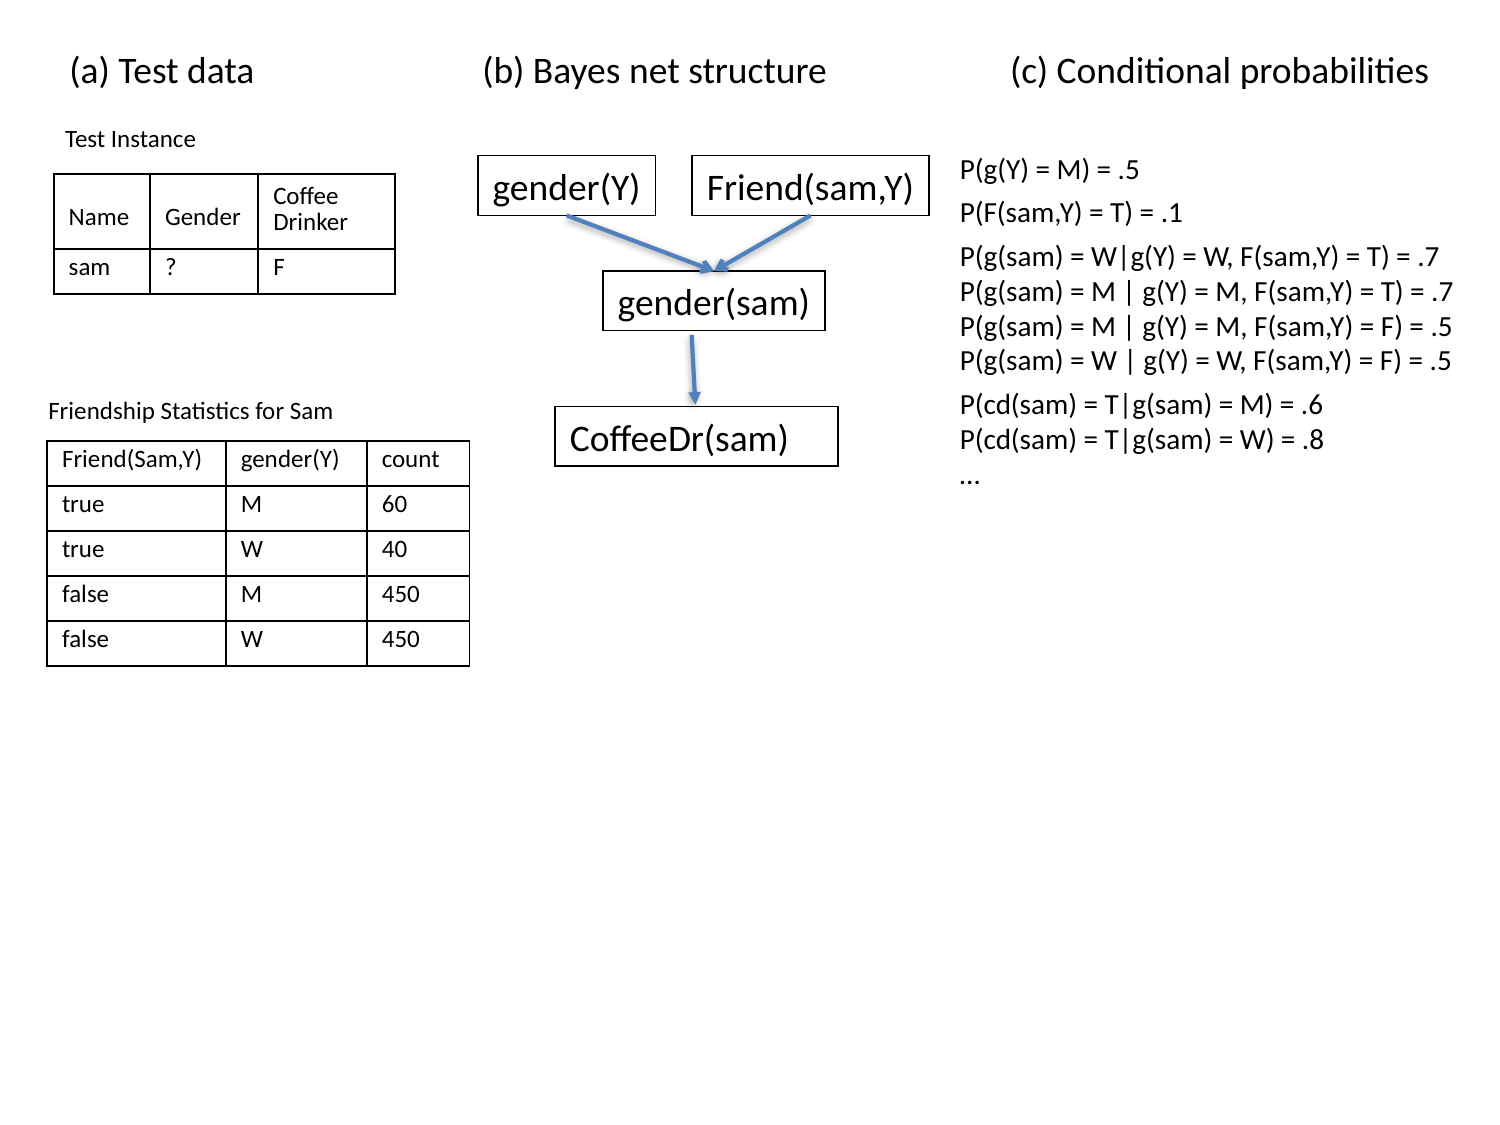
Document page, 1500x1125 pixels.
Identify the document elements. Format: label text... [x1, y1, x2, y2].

text_box P(g(Y) = M) = .5 P(F(sam,Y) = T) = .1 P(g(sam) = W|g(Y) = W, F(sam,Y) = T) = .7 P(g(sam) = M | g(Y) = M, F(sam,Y) = T) = .7 P(g(sam) = M | g(Y) = M, F(sam,Y) = F) = .5 P(g(sam) = W | g(Y) = W, F(sam,Y) = F) = .5 P(cd(sam) = T|g(sam) = M) = .6 P(cd(sam) = T|g(sam) = W) = .8 … [945, 142, 1480, 498]
table_header Name [55, 175, 149, 248]
text_box Friend(sam,Y) [692, 155, 929, 216]
table_header Friend(Sam,Y) [48, 442, 225, 485]
table_cell 60 [368, 487, 469, 530]
text_box Friendship Statistics for Sam [33, 386, 392, 432]
table_cell sam [55, 250, 149, 293]
table_cell M [227, 487, 366, 530]
table_cell 450 [368, 622, 469, 665]
table_cell 40 [368, 532, 469, 575]
table_header Gender [151, 175, 257, 248]
table_cell W [227, 532, 366, 575]
table_cell false [48, 622, 225, 665]
table_cell F [259, 250, 394, 293]
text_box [691, 334, 696, 405]
text_box CoffeeDr(sam) [554, 406, 839, 467]
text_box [716, 216, 811, 272]
table_header Coffee Drinker [259, 175, 394, 248]
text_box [566, 216, 715, 272]
table_cell true [48, 487, 225, 530]
text_box (c) Conditional probabilities [995, 38, 1445, 99]
text_box (a) Test data [54, 38, 270, 99]
table_cell ? [151, 250, 257, 293]
table_cell true [48, 532, 225, 575]
text_box gender(Y) [477, 155, 656, 216]
table_cell 450 [368, 577, 469, 620]
text_box (b) Bayes net structure [467, 38, 843, 99]
table_header gender(Y) [227, 442, 366, 485]
table_cell M [227, 577, 366, 620]
text_box Test Instance [50, 115, 397, 160]
text_box gender(sam) [602, 271, 826, 331]
table_cell W [227, 622, 366, 665]
table_cell false [48, 577, 225, 620]
table_header count [368, 442, 469, 485]
